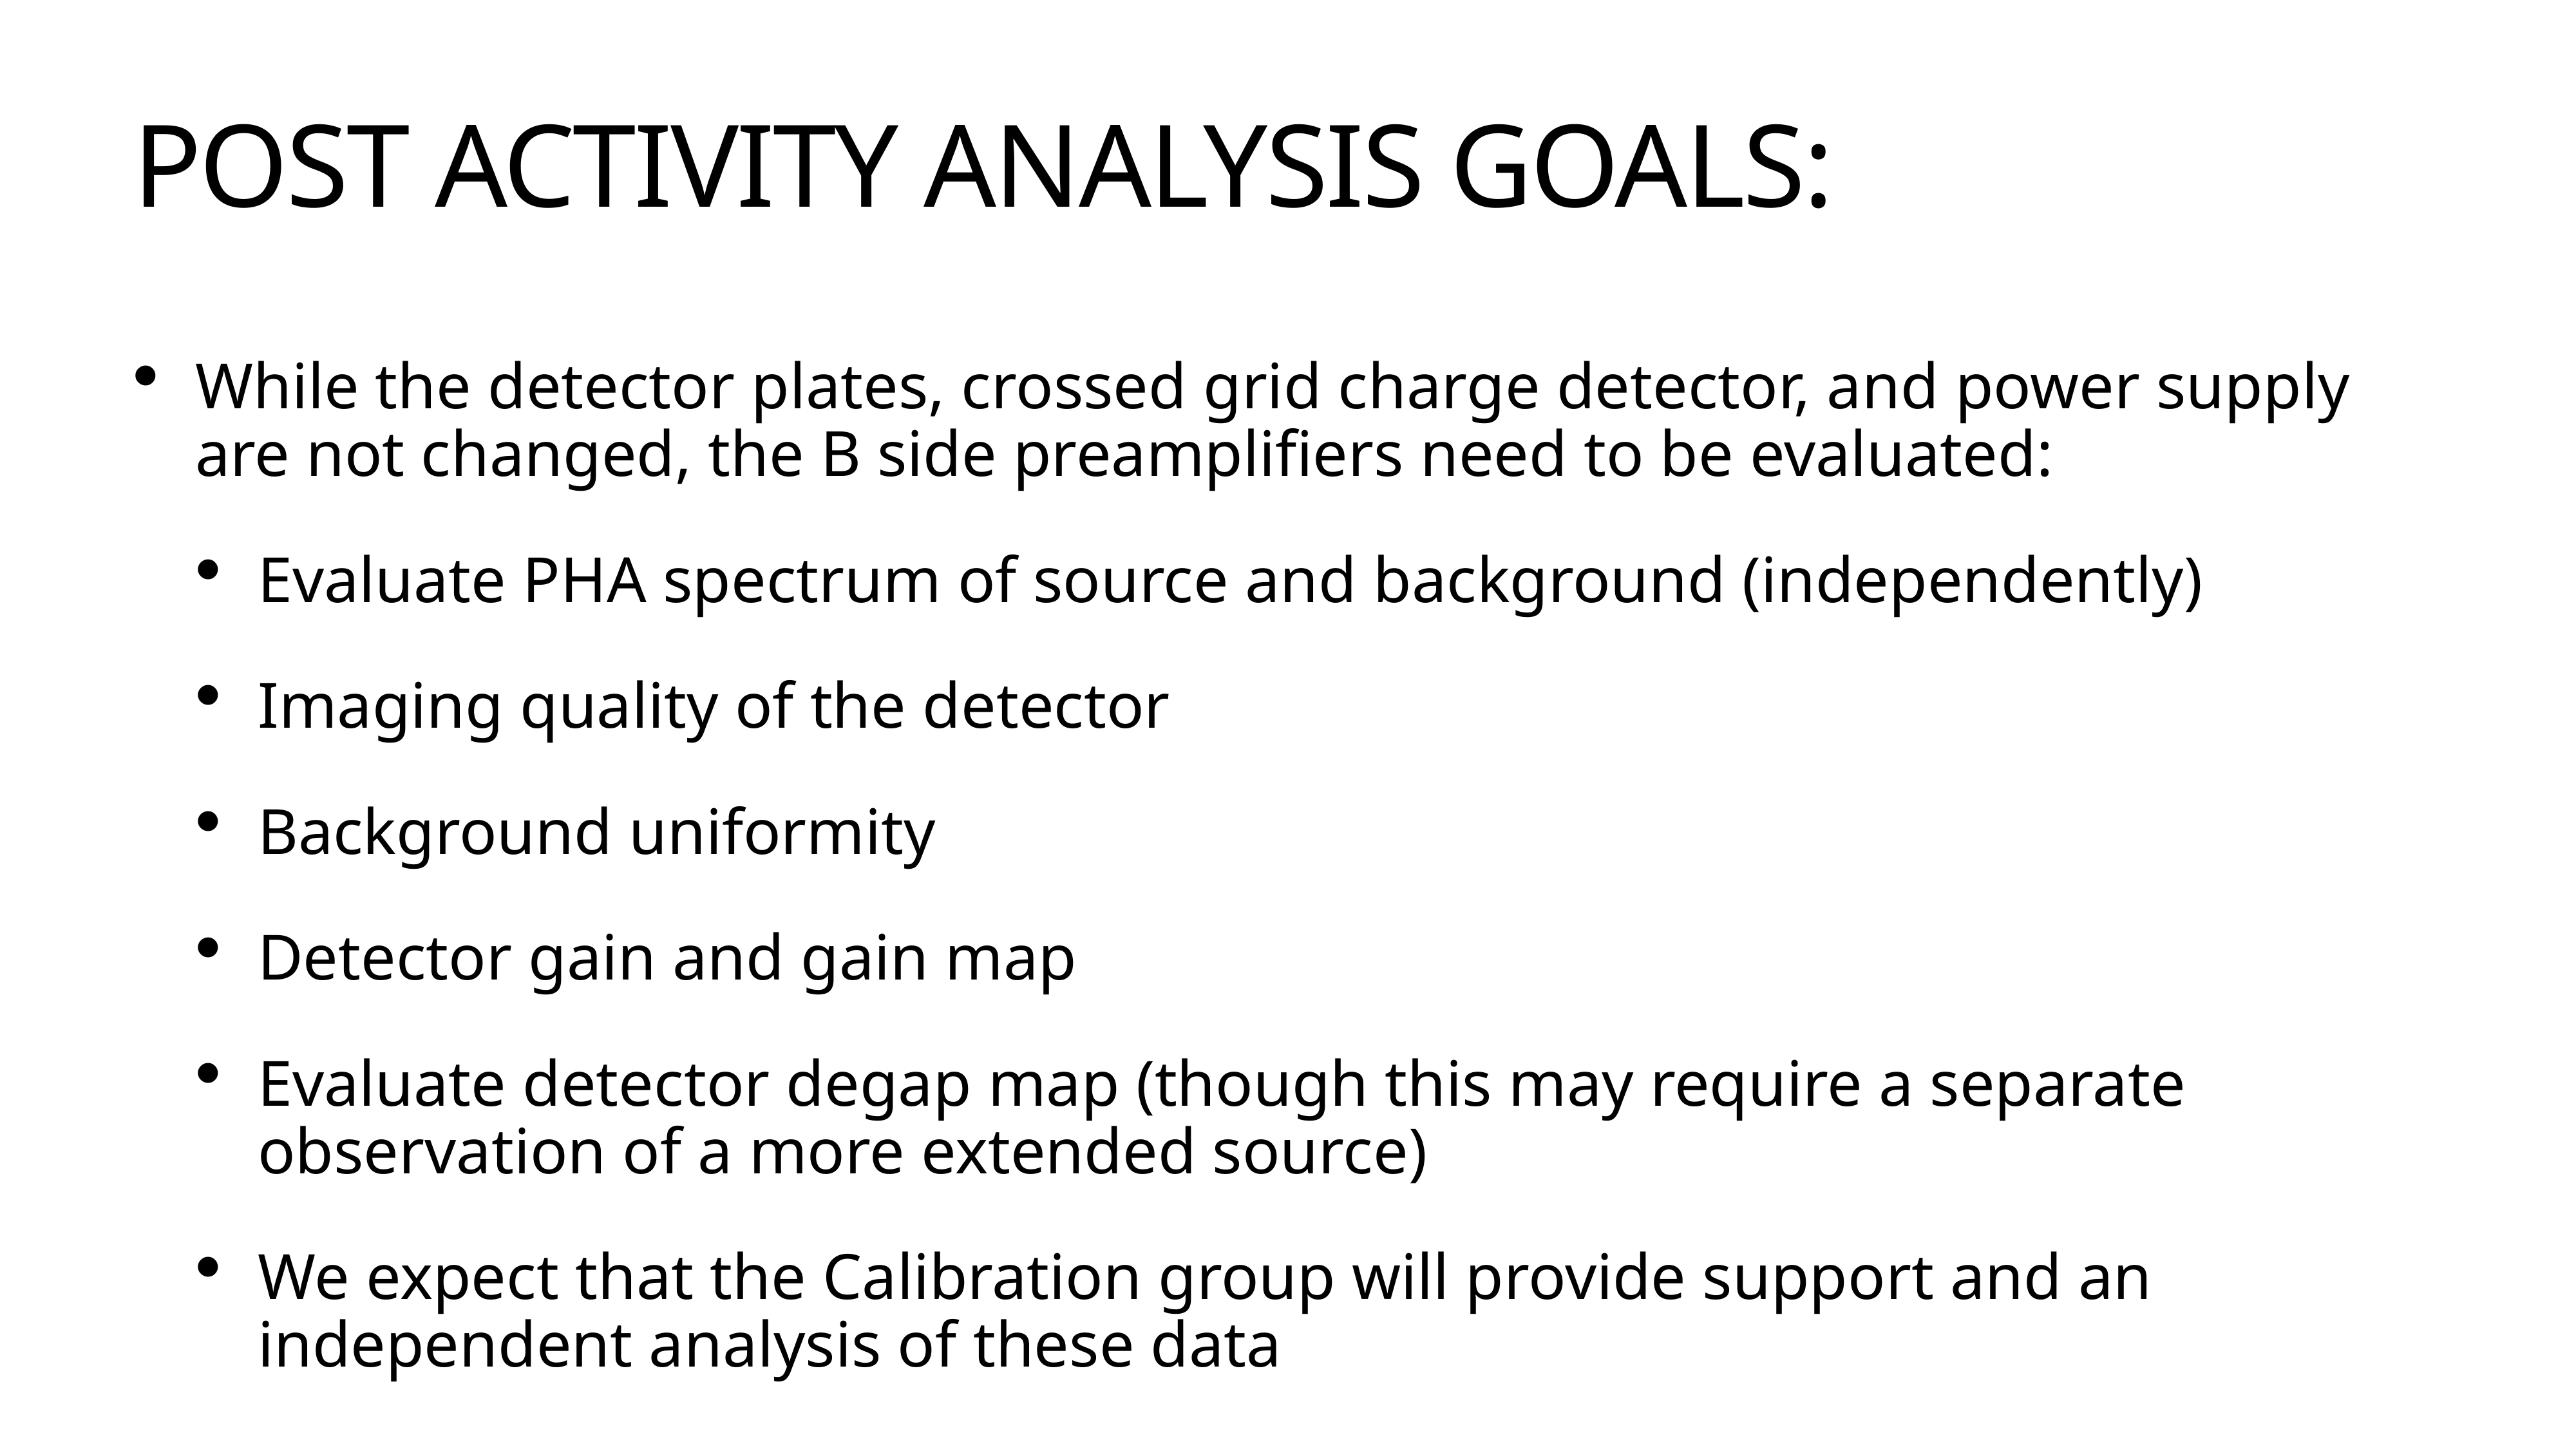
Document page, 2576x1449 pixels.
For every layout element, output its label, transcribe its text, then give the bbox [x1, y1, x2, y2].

list While the detector plates, crossed grid charge detector, and power supply are not changed, the B side preamplifiers need to be evaluated: Evaluate PHA spectrum of source and background (independently) Imaging quality of the detector Background uniformity Detector gain and gain map Evaluate detector degap map (though this may require a separate observation of a more extended source) We expect that the Calibration group will provide support and an independent analysis of these data [127, 349, 2449, 1390]
title Post activity analysis goals: [127, 113, 2449, 266]
